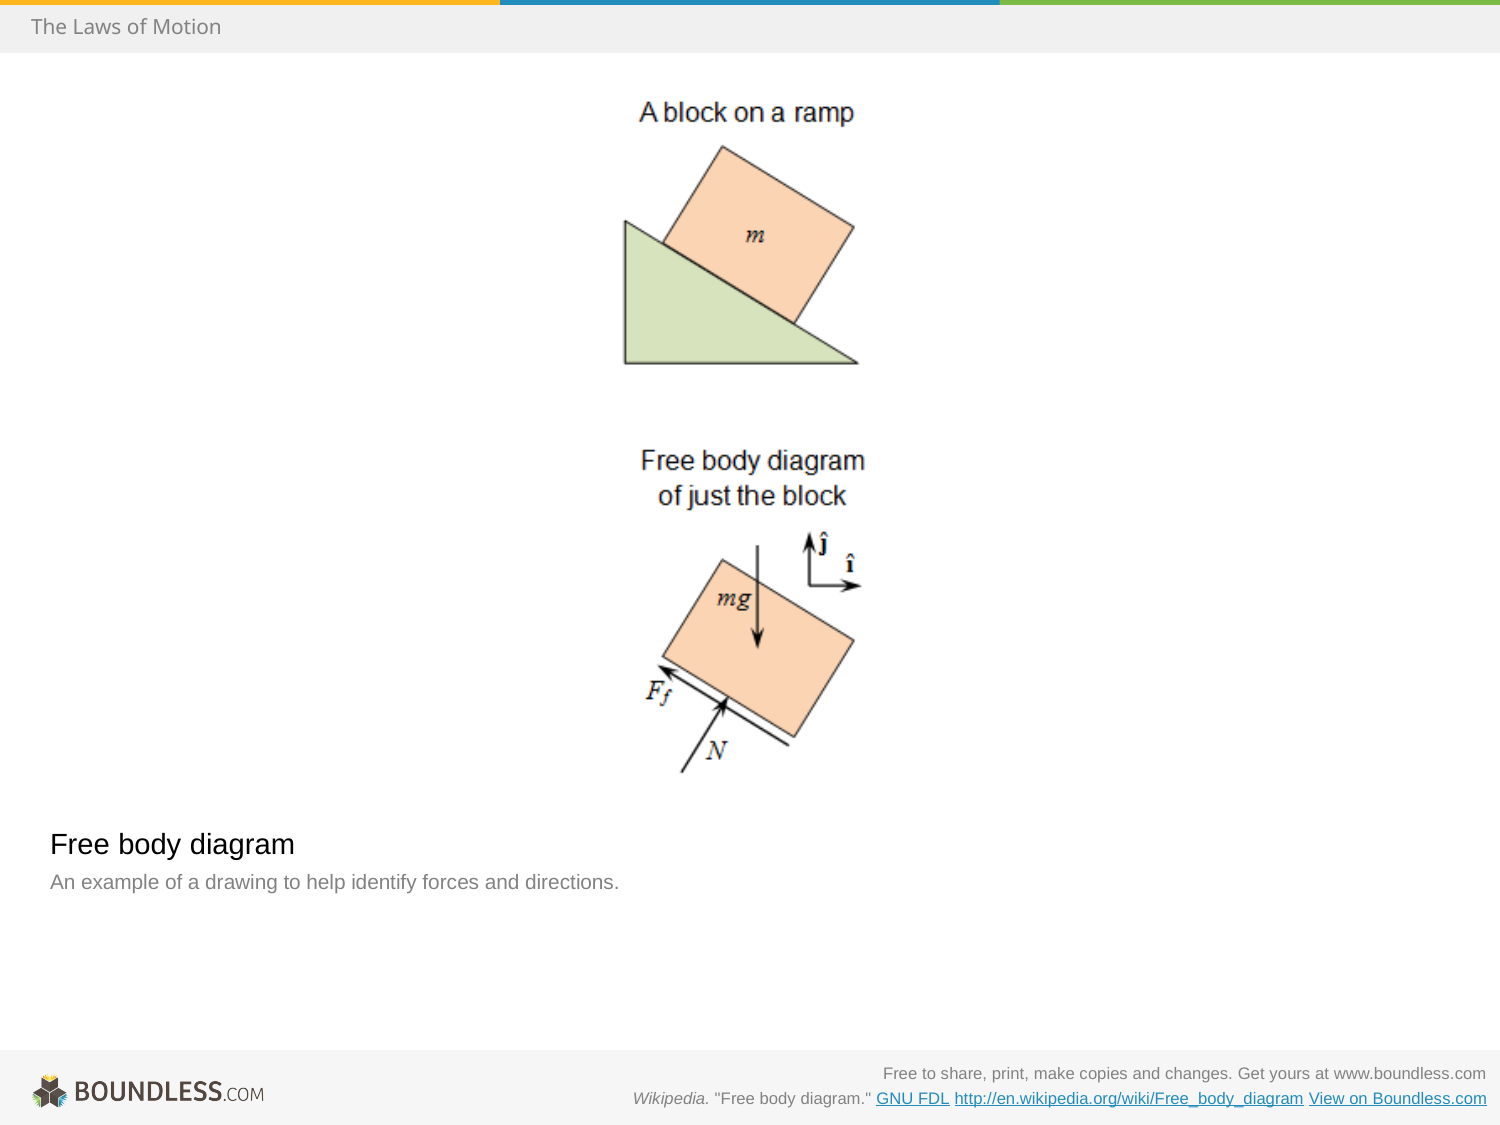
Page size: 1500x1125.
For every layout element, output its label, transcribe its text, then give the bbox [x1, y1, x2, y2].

text_box [0, 1050, 1500, 1125]
text_box Free to share, print, make copies and changes. Get yours at www.boundless.com [649, 1062, 1488, 1087]
list Free body diagram An example of a drawing to help identify forces and directions. [50, 825, 1450, 1038]
picture [593, 87, 907, 801]
picture [30, 1072, 265, 1109]
text_box [0, 2, 1500, 54]
text_box Wikipedia. "Free body diagram." GNU FDL http://en.wikipedia.org/wiki/Free_body_diagram View on Boundless.com [274, 1087, 1488, 1125]
text_box The Laws of Motion [31, 13, 1475, 38]
